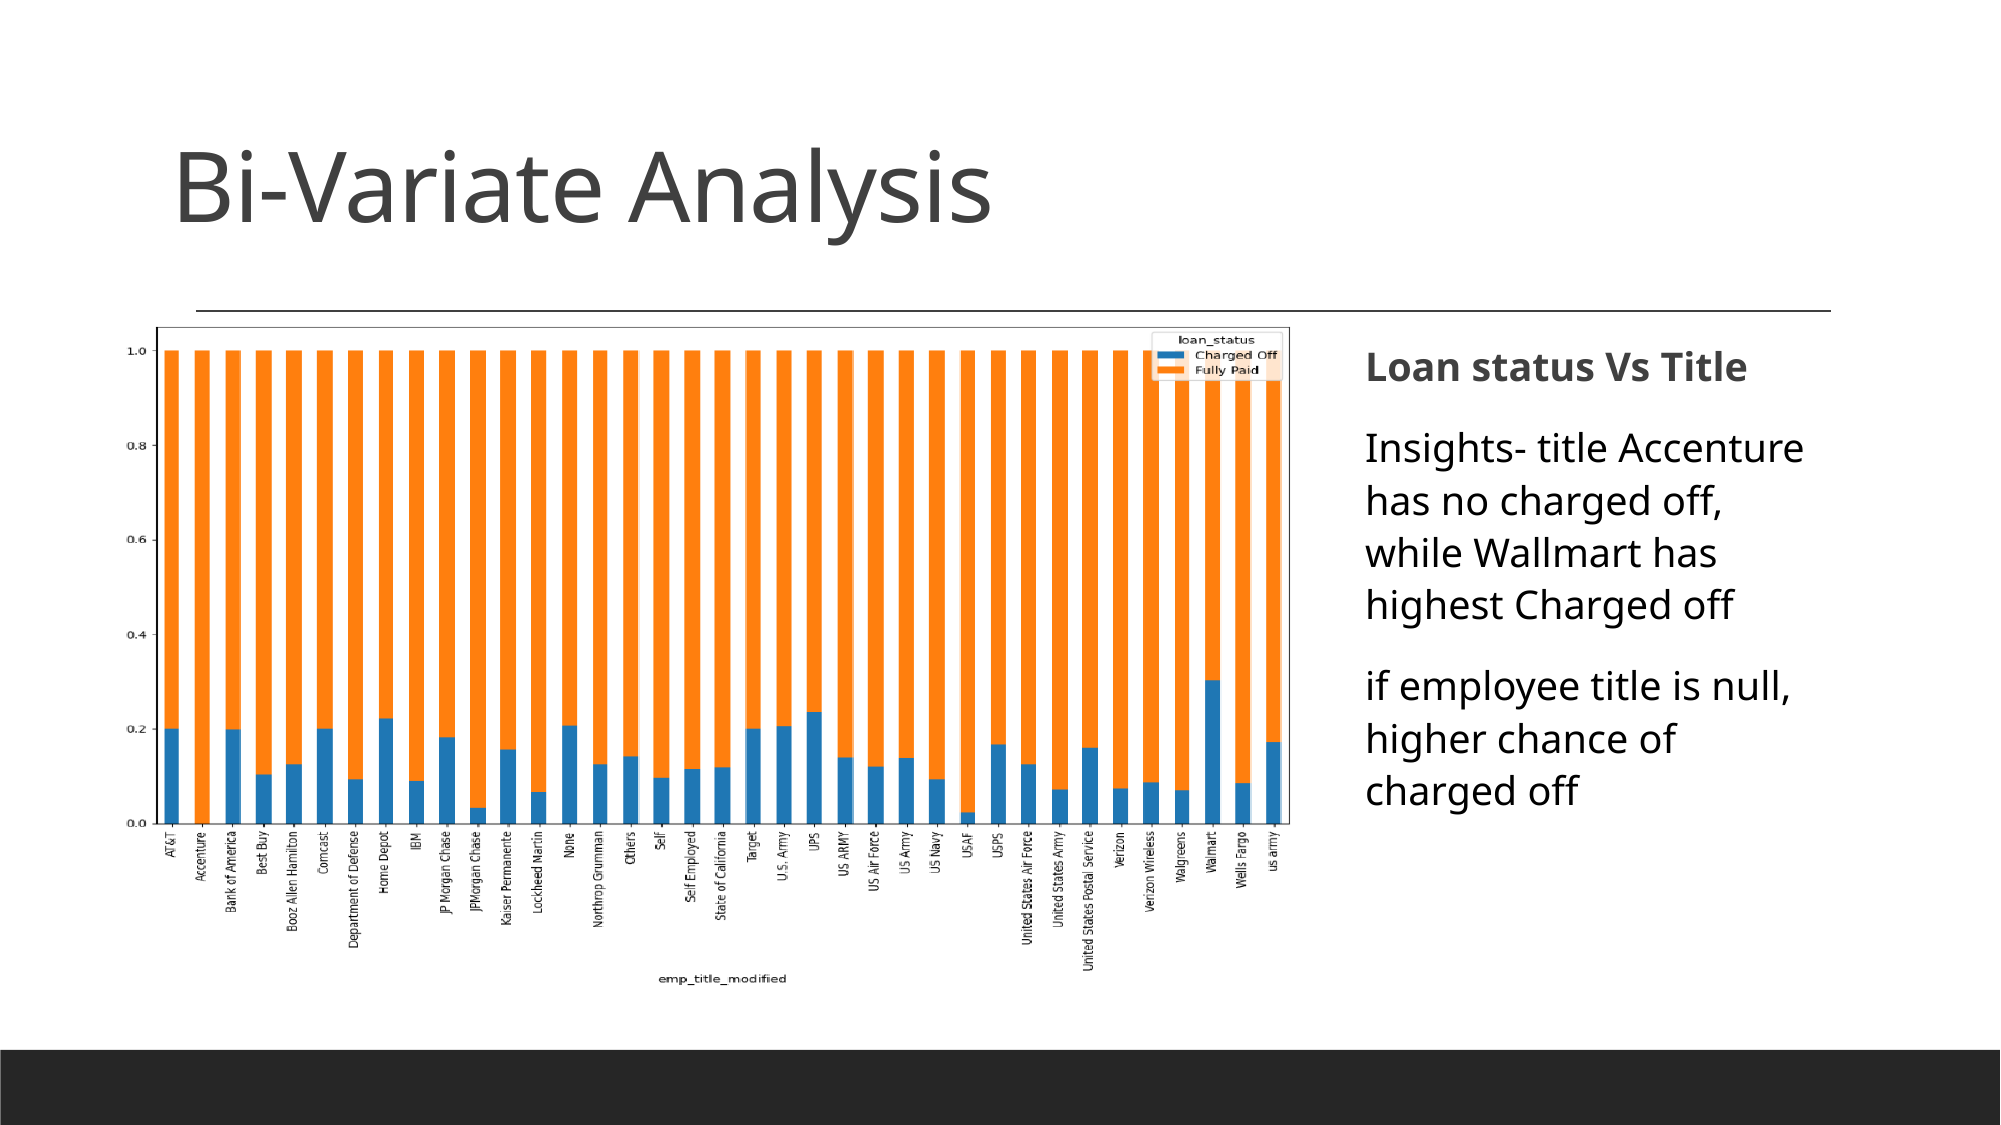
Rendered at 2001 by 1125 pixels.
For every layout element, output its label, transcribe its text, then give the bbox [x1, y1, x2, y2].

list Loan status Vs Title Insights- title Accenture has no charged off, while Wallmart has highest Charged off if employee title is null, higher chance of charged off [1350, 329, 1830, 947]
title Bi-Variate Analysis [156, 86, 1807, 252]
picture [103, 311, 1312, 989]
